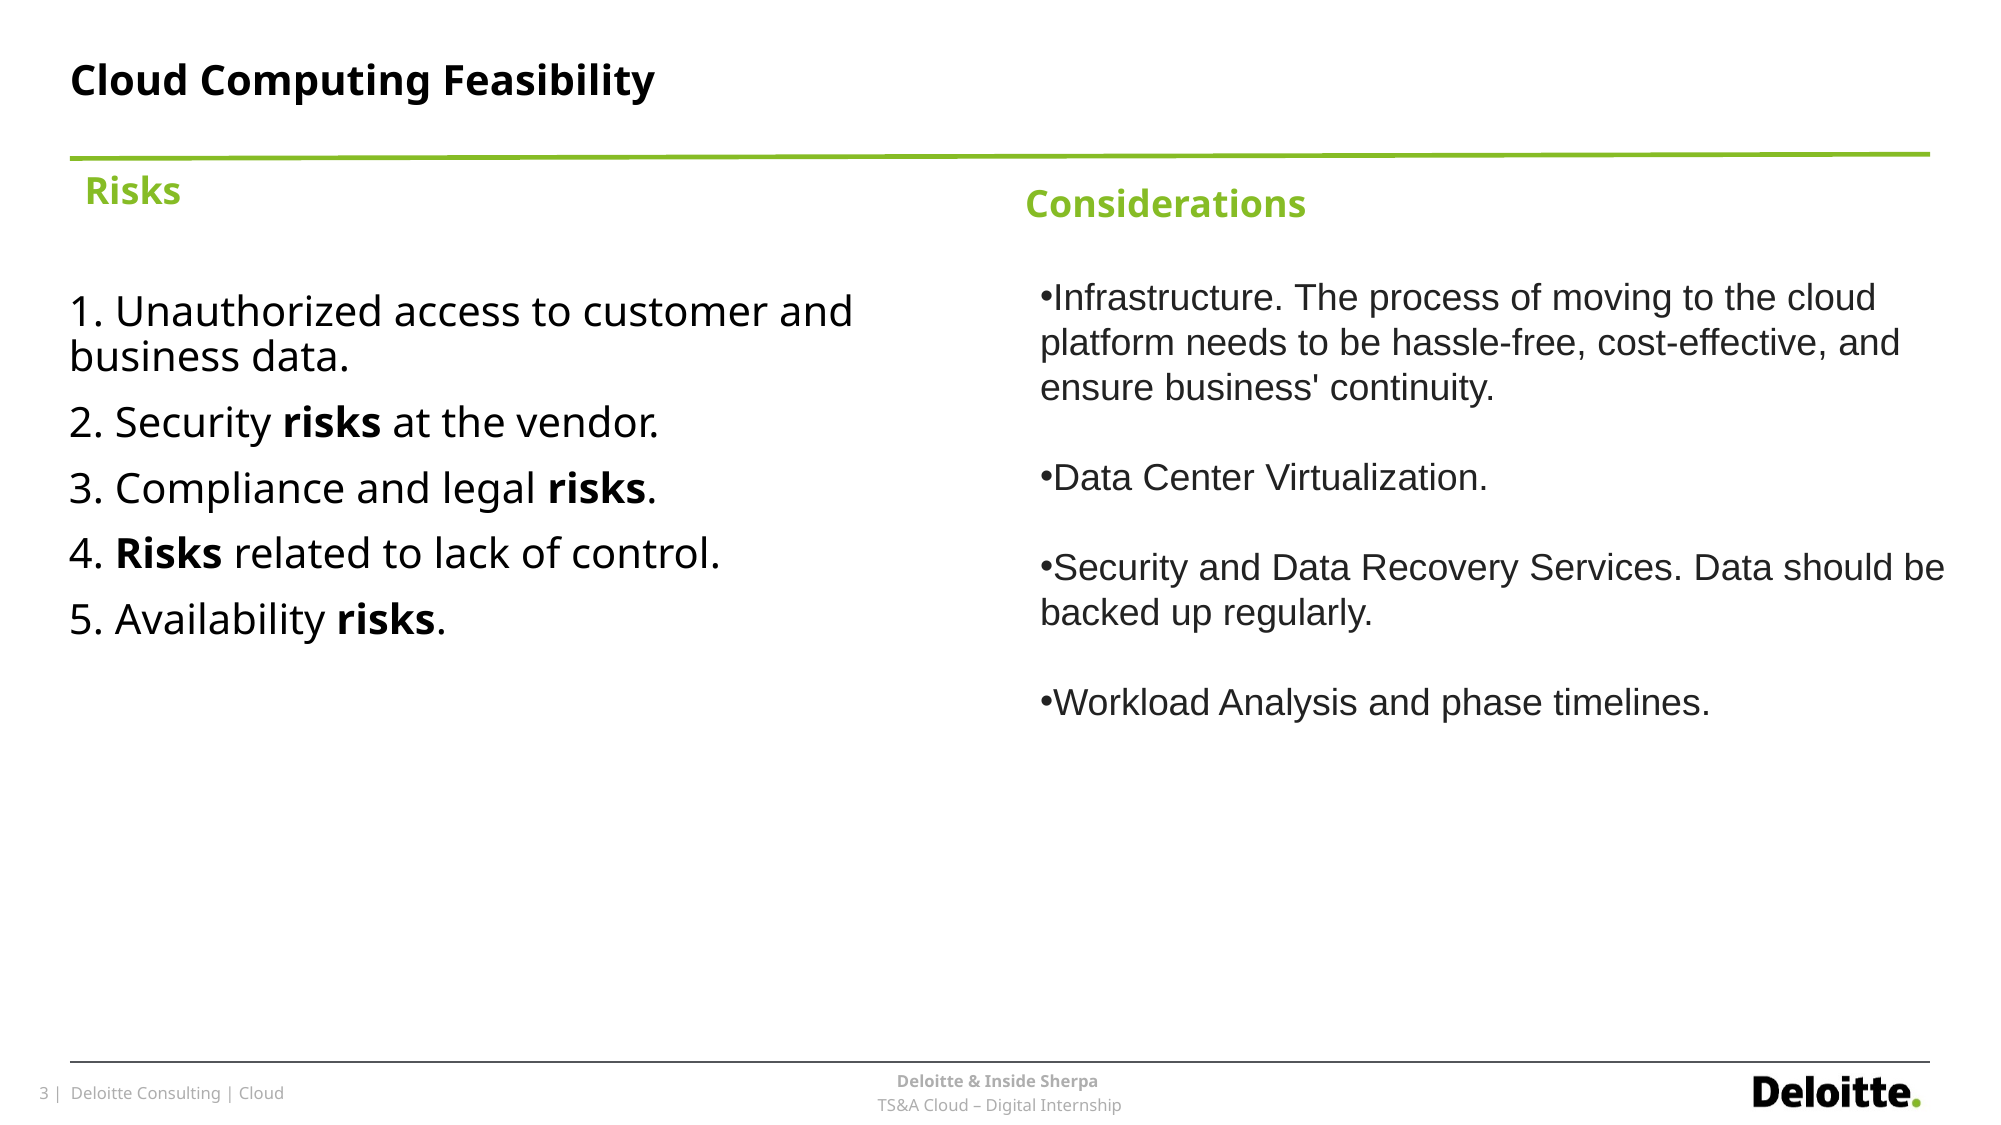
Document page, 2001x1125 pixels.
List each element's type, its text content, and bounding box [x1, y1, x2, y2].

text_box Considerations [1025, 159, 1931, 265]
text_box Infrastructure. The process of moving to the cloud platform needs to be hassle-free, cost-effective, and ensure business' continuity. Data Center Virtualization. Security and Data Recovery Services. Data should be backed up regularly. Workload Analysis and phase timelines. [1025, 265, 2000, 731]
title Cloud Computing Feasibility [69, 53, 1931, 104]
picture [1743, 1067, 1931, 1119]
text_box Risks [69, 159, 1070, 220]
text_box 1. Unauthorized access to customer and business data. 2. Security risks at the vendor. 3. Compliance and legal risks. 4. Risks related to lack of control. 5. Availability risks. [68, 282, 974, 496]
